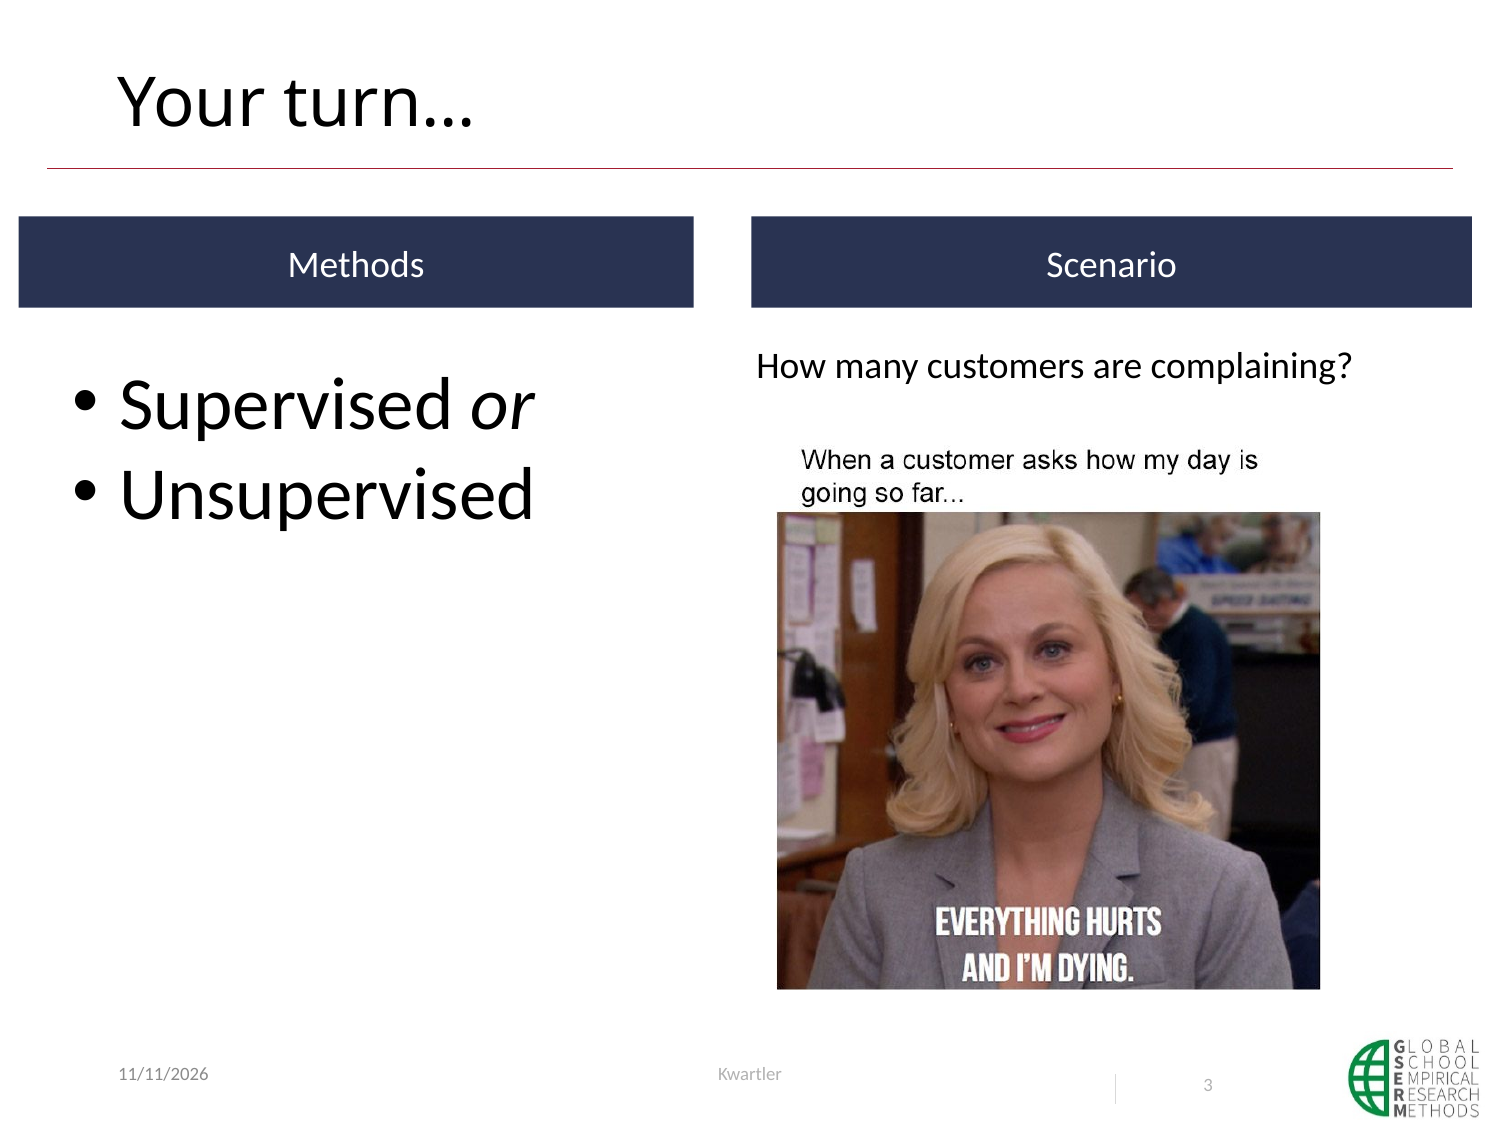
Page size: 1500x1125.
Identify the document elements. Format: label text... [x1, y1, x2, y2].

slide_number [103, 1042, 441, 1103]
footer Kwartler [496, 1042, 1004, 1103]
slide_number 3 [1188, 1042, 1330, 1103]
text_box Methods [18, 215, 695, 309]
picture [776, 445, 1321, 990]
picture [1342, 1031, 1500, 1120]
text_box Supervised or Unsupervised [57, 346, 551, 542]
text_box How many customers are complaining? [741, 334, 1488, 394]
title Your turn… [103, 59, 1397, 157]
text_box Scenario [750, 215, 1473, 309]
